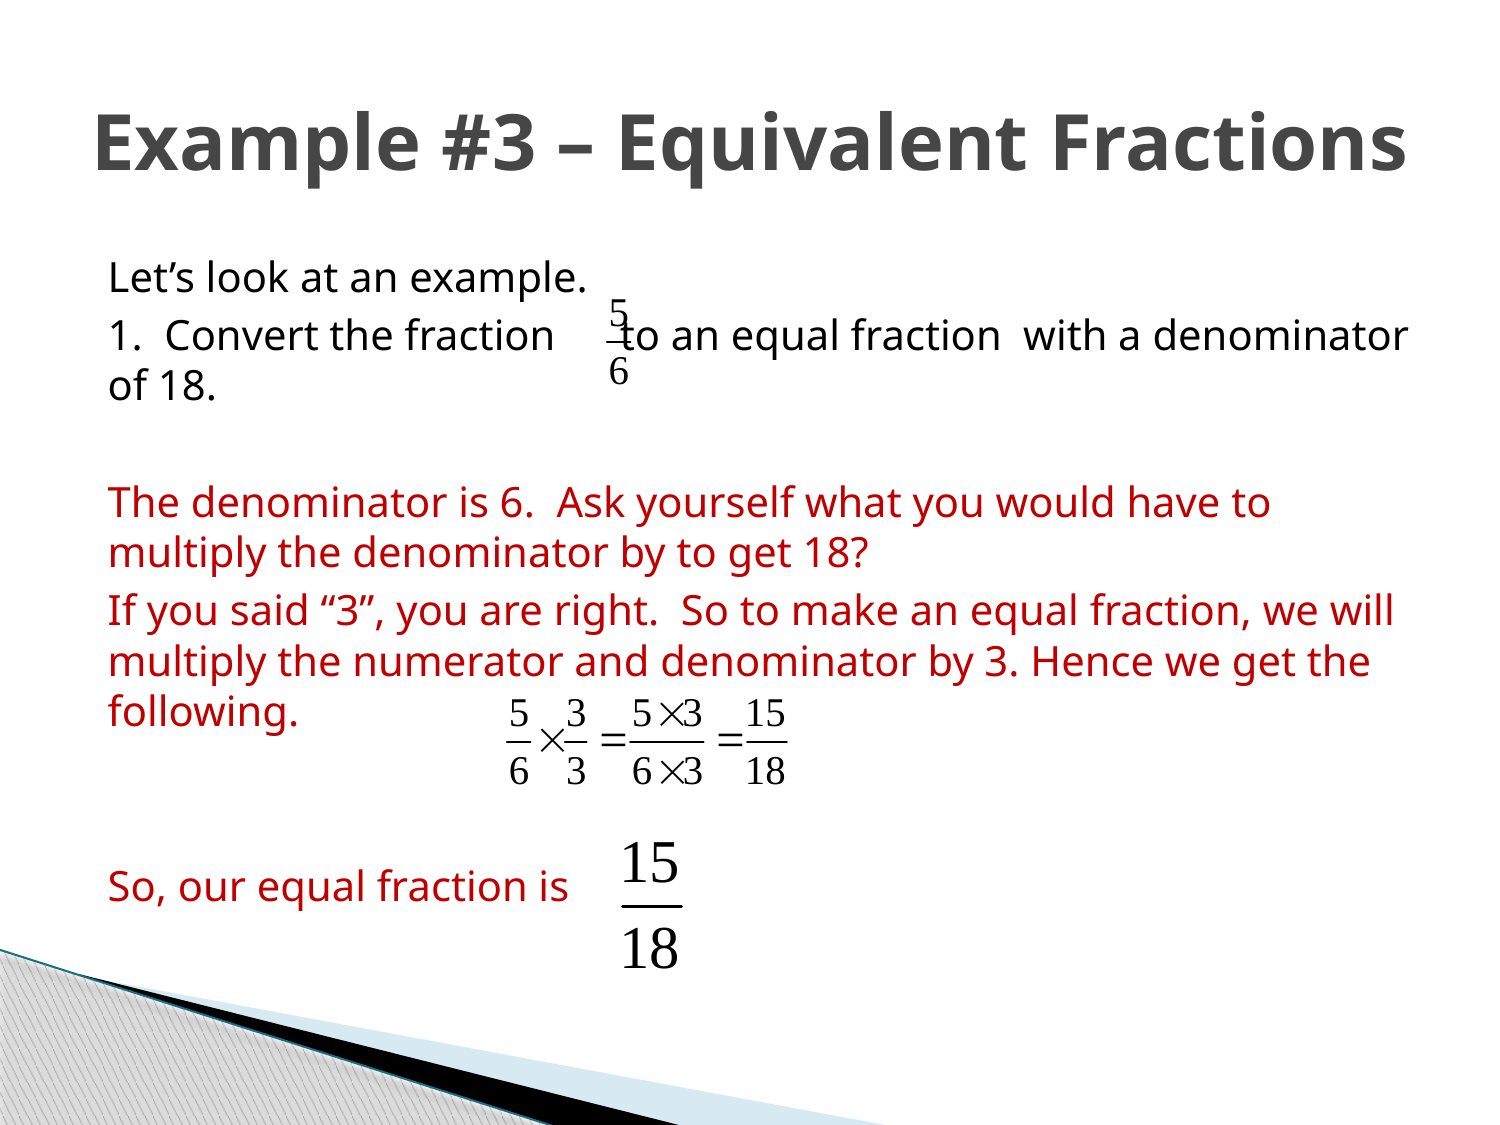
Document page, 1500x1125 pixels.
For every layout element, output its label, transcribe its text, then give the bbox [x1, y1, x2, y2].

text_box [612, 824, 694, 983]
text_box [499, 687, 797, 794]
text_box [599, 287, 638, 394]
list Let’s look at an example. 1. Convert the fraction to an equal fraction with a denominator of 18. The denominator is 6. Ask yourself what you would have to multiply the denominator by to get 18? If you said “3”, you are right. So to make an equal fraction, we will multiply the numerator and denominator by 3. Hence we get the following. So, our equal fraction is [75, 243, 1425, 986]
title Example #3 – Equivalent Fractions [75, 45, 1425, 233]
